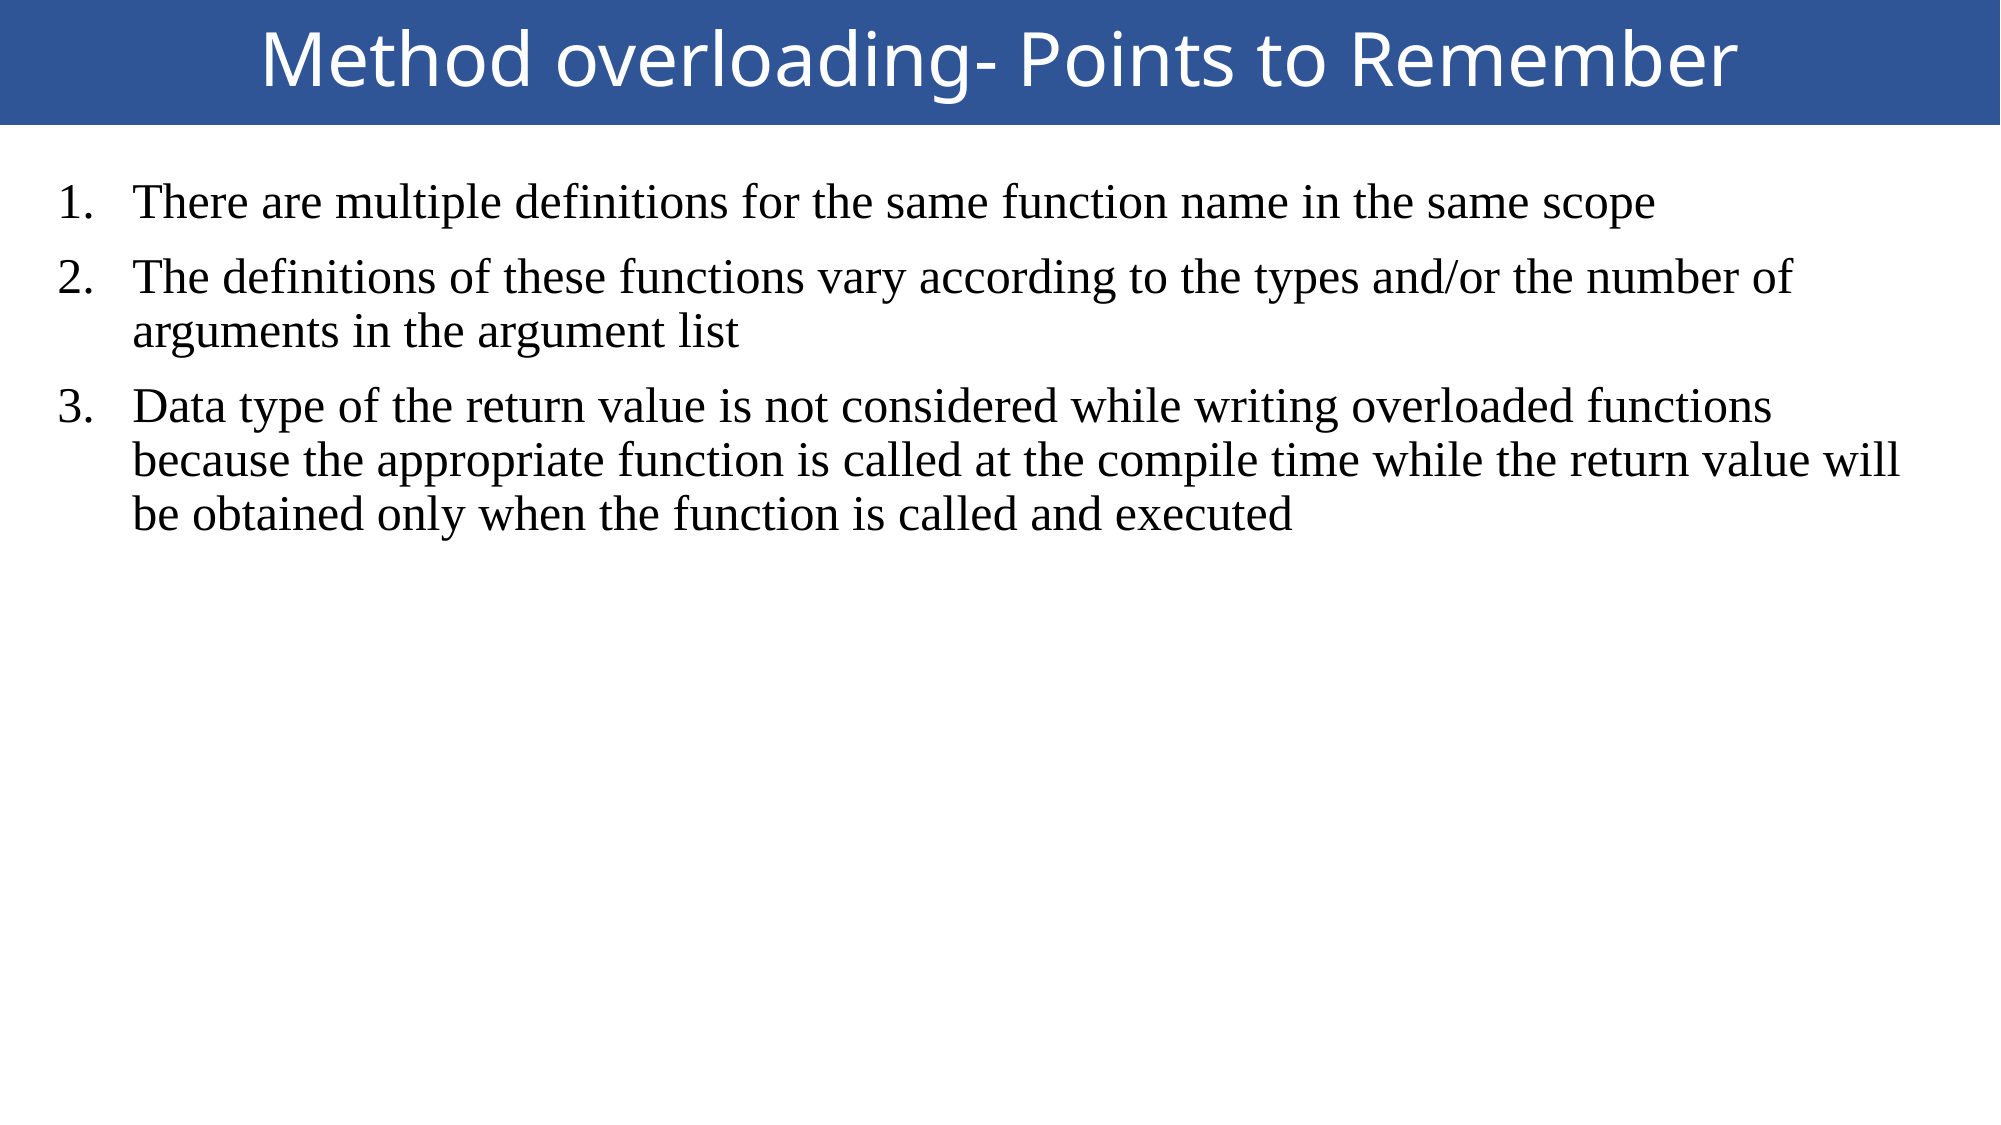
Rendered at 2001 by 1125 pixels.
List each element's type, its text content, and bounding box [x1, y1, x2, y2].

text_box There are multiple definitions for the same function name in the same scope The definitions of these functions vary according to the types and/or the number of arguments in the argument list Data type of the return value is not considered while writing overloaded functions because the appropriate function is called at the compile time while the return value will be obtained only when the function is called and executed [42, 167, 1958, 698]
title Method overloading- Points to Remember [0, 0, 2000, 125]
